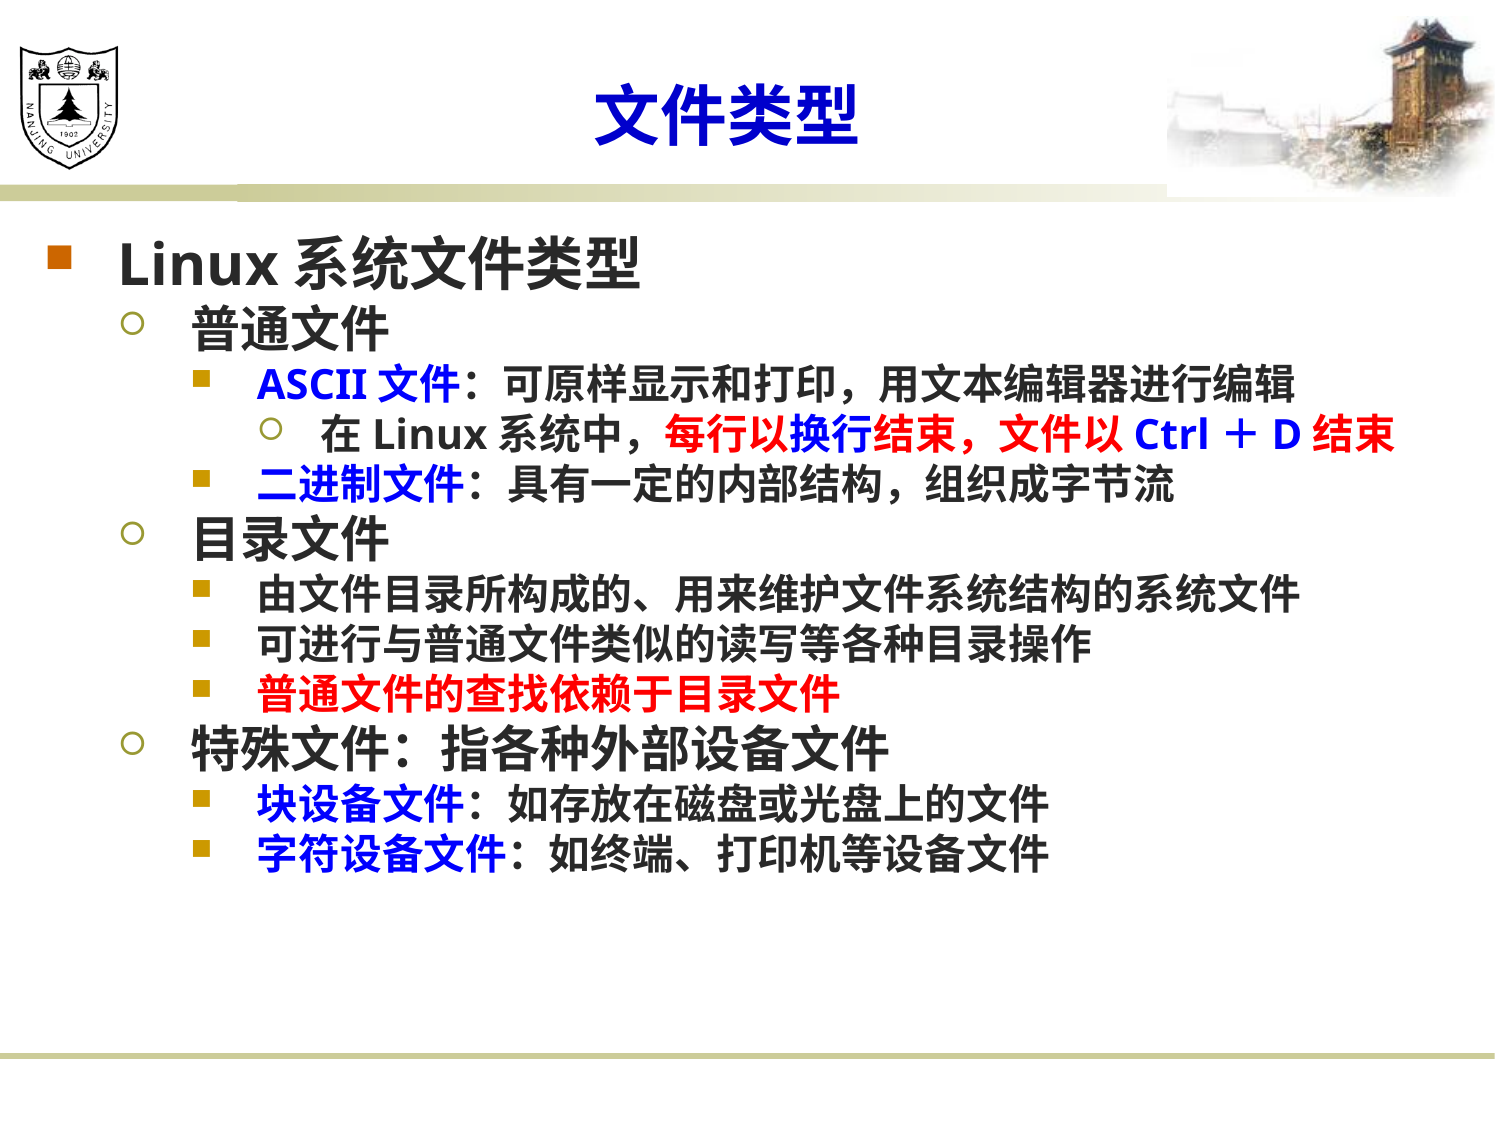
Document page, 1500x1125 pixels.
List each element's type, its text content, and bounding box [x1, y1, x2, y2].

list Linux系统文件类型 普通文件 ASCII文件：可原样显示和打印，用文本编辑器进行编辑 在Linux系统中，每行以换行结束，文件以Ctrl＋D结束 二进制文件：具有一定的内部结构，组织成字节流 目录文件 由文件目录所构成的、用来维护文件系统结构的系统文件 可进行与普通文件类似的读写等各种目录操作 普通文件的查找依赖于目录文件 特殊文件：指各种外部设备文件 块设备文件：如存放在磁盘或光盘上的文件 字符设备文件：如终端、打印机等设备文件 [29, 219, 1483, 1035]
picture [14, 42, 124, 173]
picture [1167, 16, 1495, 197]
title 文件类型 [123, 66, 1331, 161]
picture [0, 1053, 1495, 1059]
